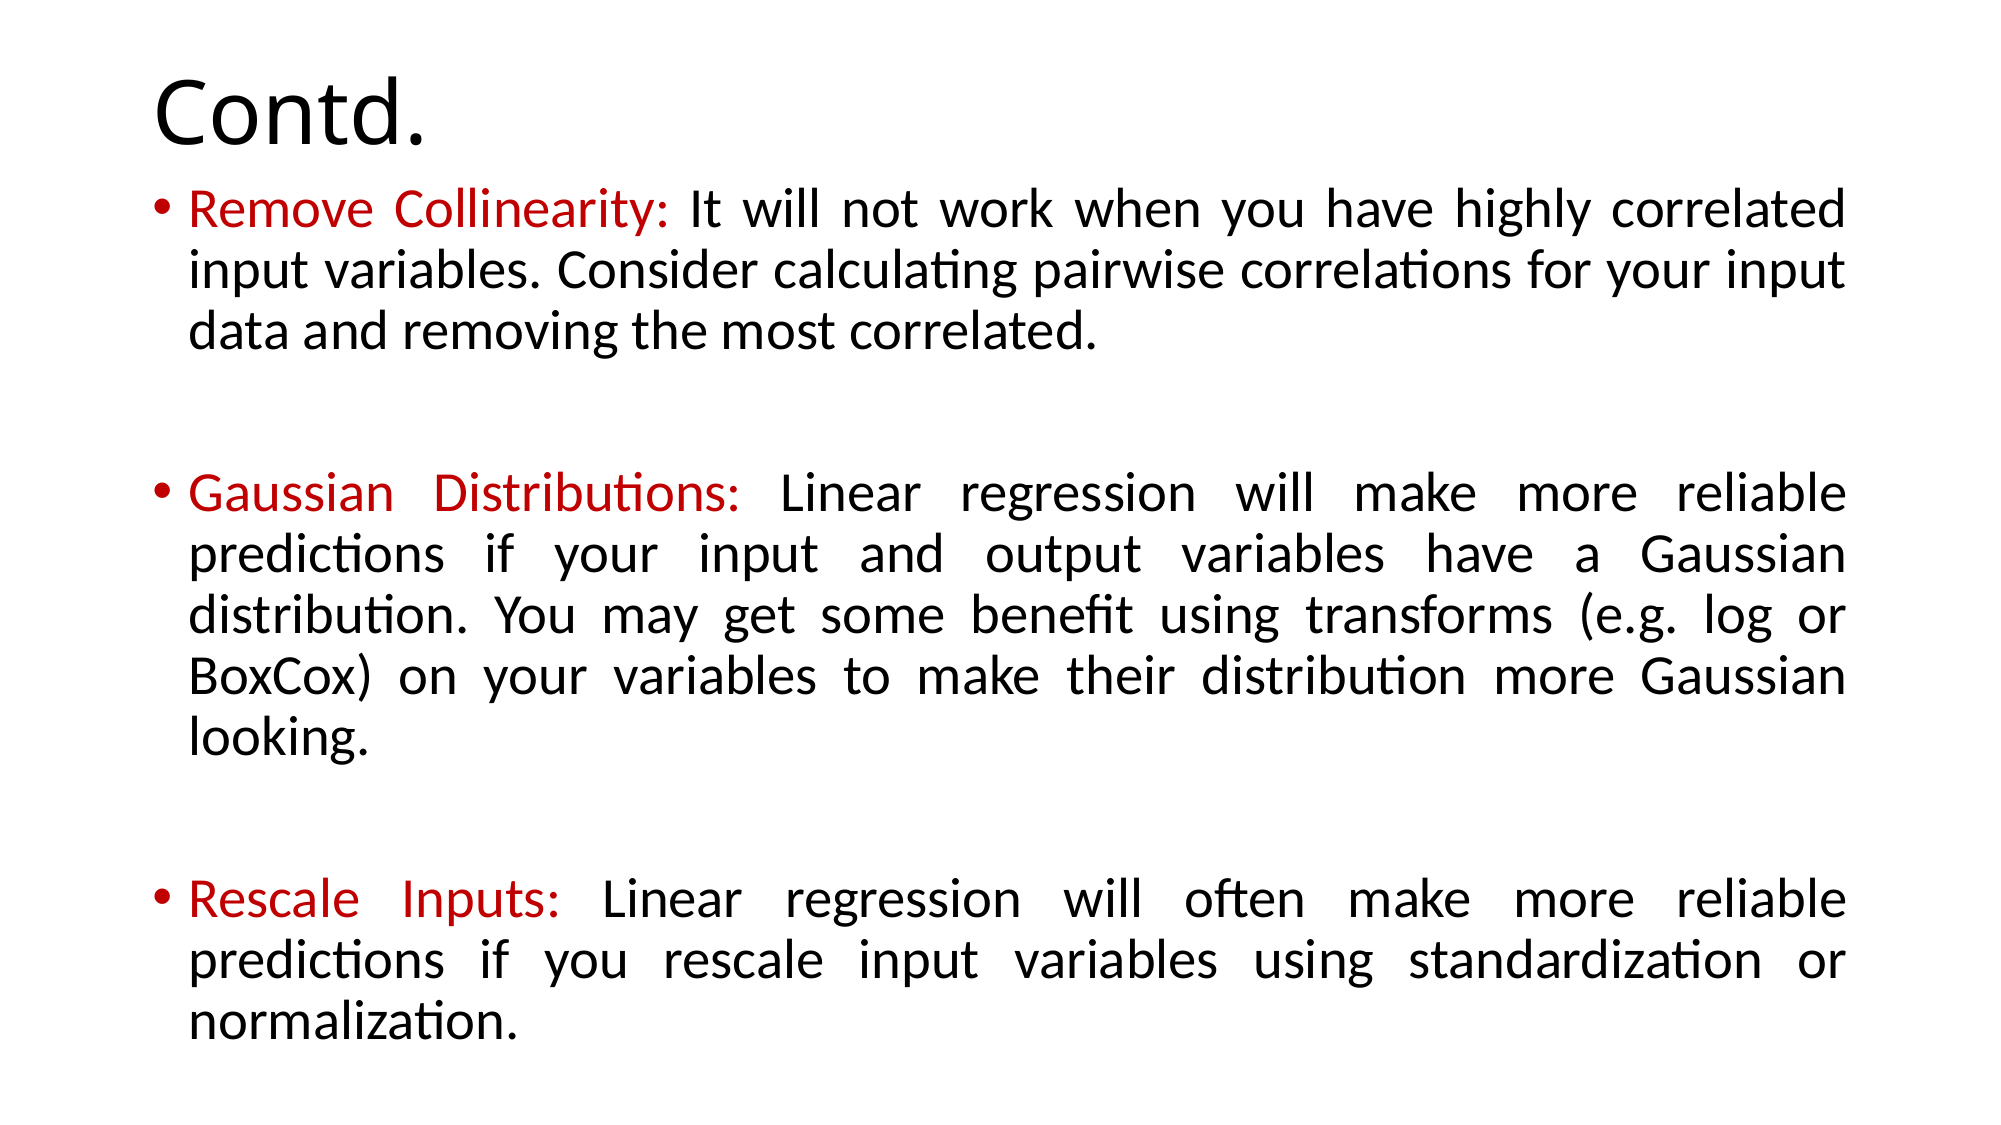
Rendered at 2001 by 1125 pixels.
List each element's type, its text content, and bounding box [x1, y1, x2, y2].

title Contd. [137, 59, 1863, 171]
list Remove Collinearity: It will not work when you have highly correlated input variables. Consider calculating pairwise correlations for your input data and removing the most correlated. Gaussian Distributions: Linear regression will make more reliable predictions if your input and output variables have a Gaussian distribution. You may get some benefit using transforms (e.g. log or BoxCox) on your variables to make their distribution more Gaussian looking. Rescale Inputs: Linear regression will often make more reliable predictions if you rescale input variables using standardization or normalization. [137, 171, 1863, 1060]
